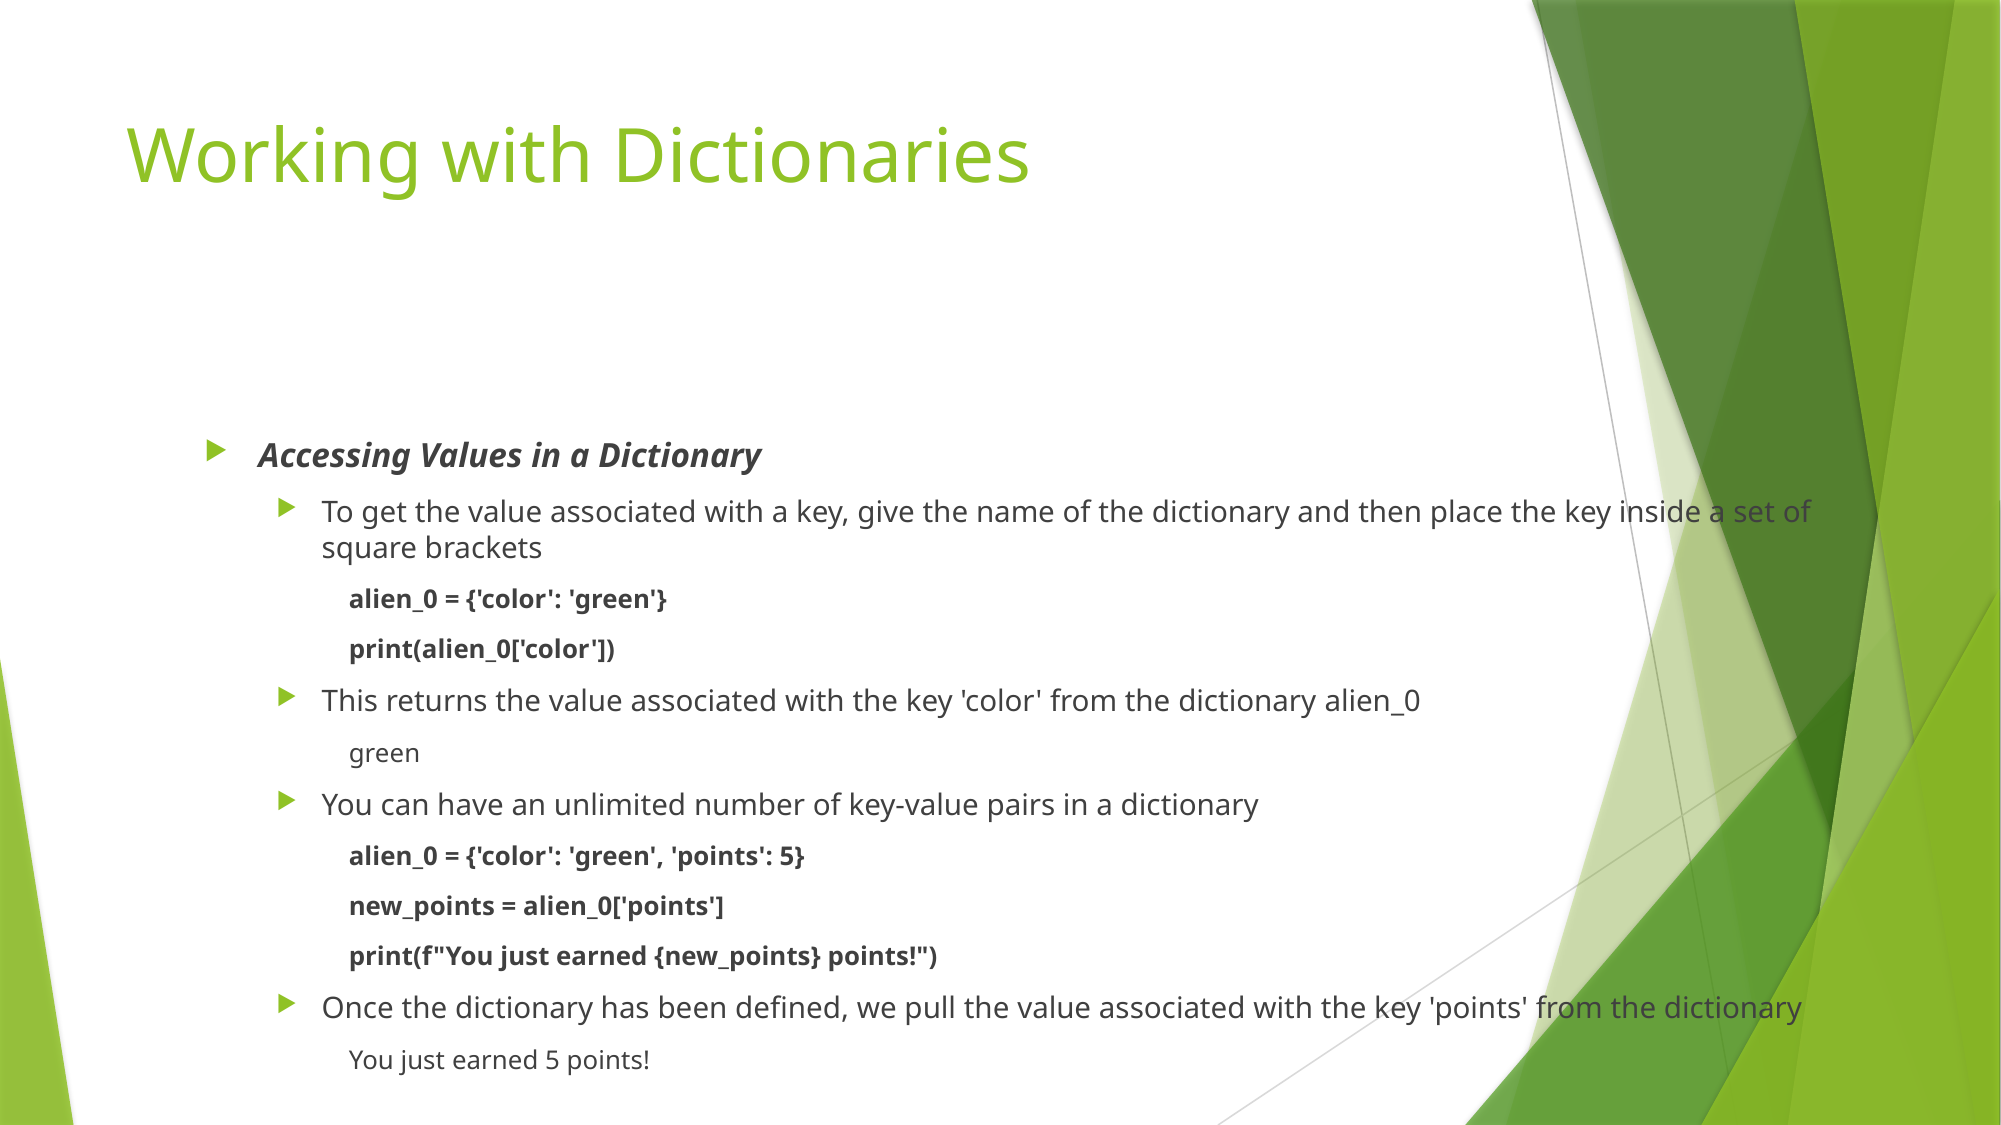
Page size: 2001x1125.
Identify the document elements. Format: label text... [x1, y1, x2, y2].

title Working with Dictionaries [111, 99, 1522, 317]
list Accessing Values in a Dictionary To get the value associated with a key, give the name of the dictionary and then place the key inside a set of square brackets alien_0 = {'color': 'green'} print(alien_0['color']) This returns the value associated with the key 'color' from the dictionary alien_0 green You can have an unlimited number of key-value pairs in a dictionary alien_0 = {'color': 'green', 'points': 5} new_points = alien_0['points'] print(f"You just earned {new_points} points!") Once the dictionary has been defined, we pull the value associated with the key 'points' from the dictionary You just earned 5 points! [189, 427, 1922, 1088]
